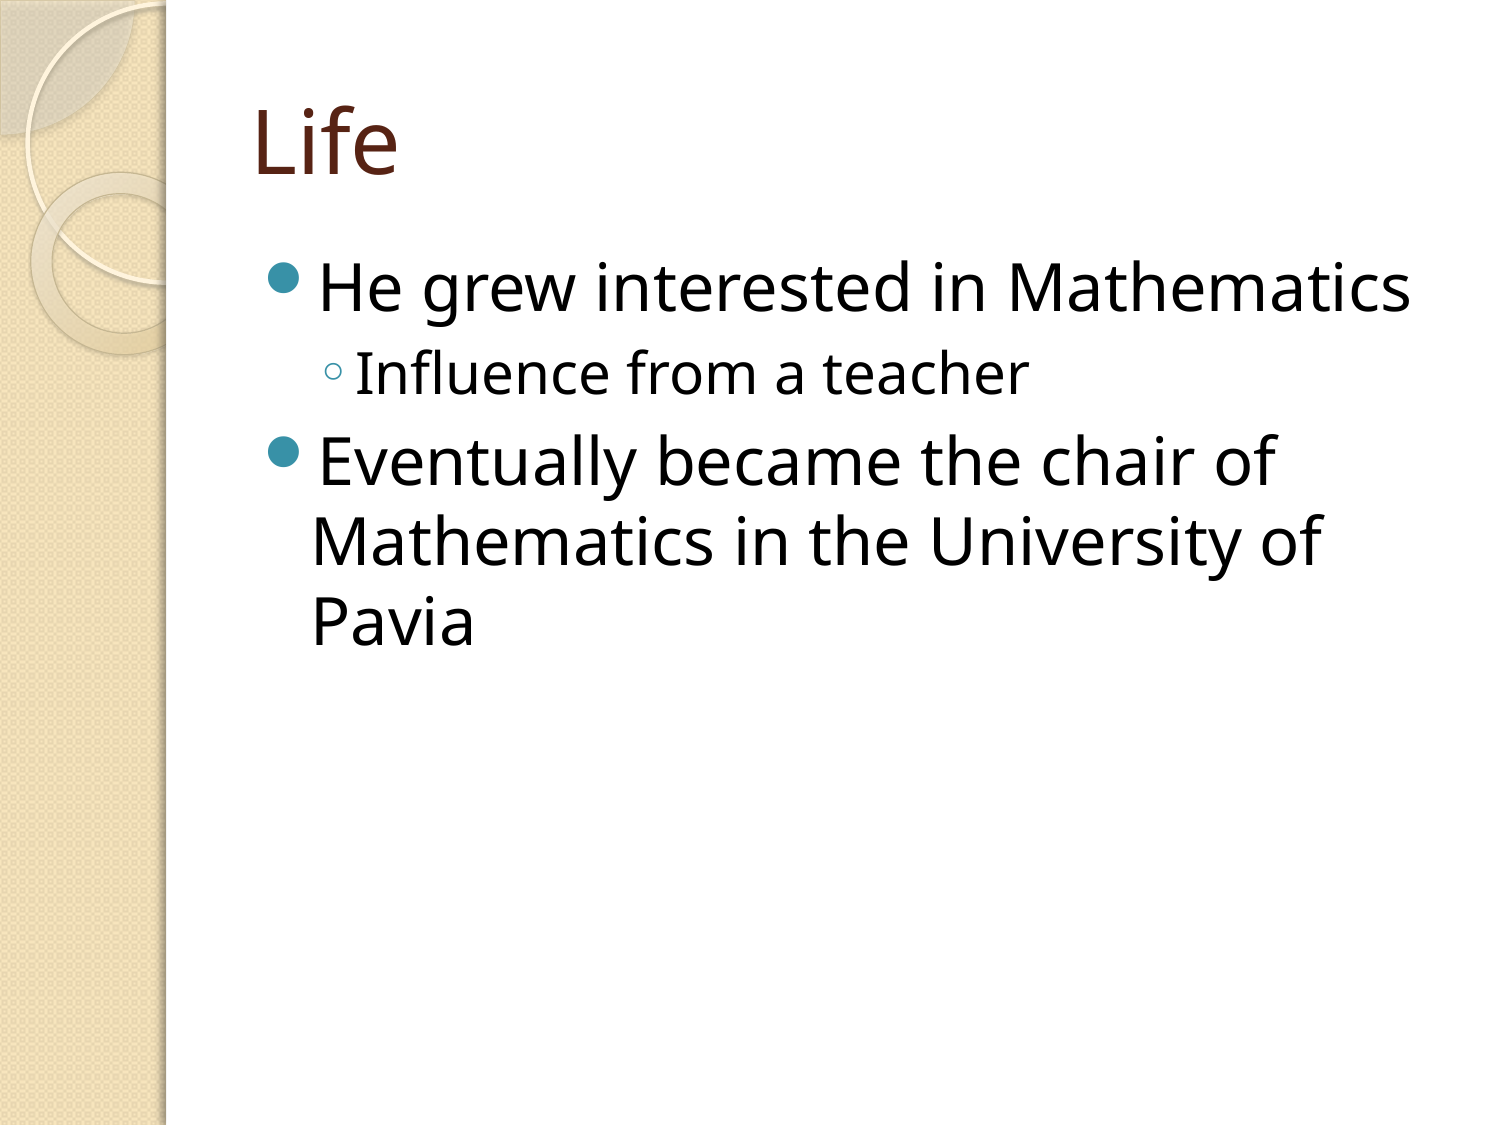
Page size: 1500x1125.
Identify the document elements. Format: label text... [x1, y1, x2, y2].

list He grew interested in Mathematics Influence from a teacher Eventually became the chair of Mathematics in the University of Pavia [235, 237, 1466, 1025]
title Life [235, 45, 1466, 233]
